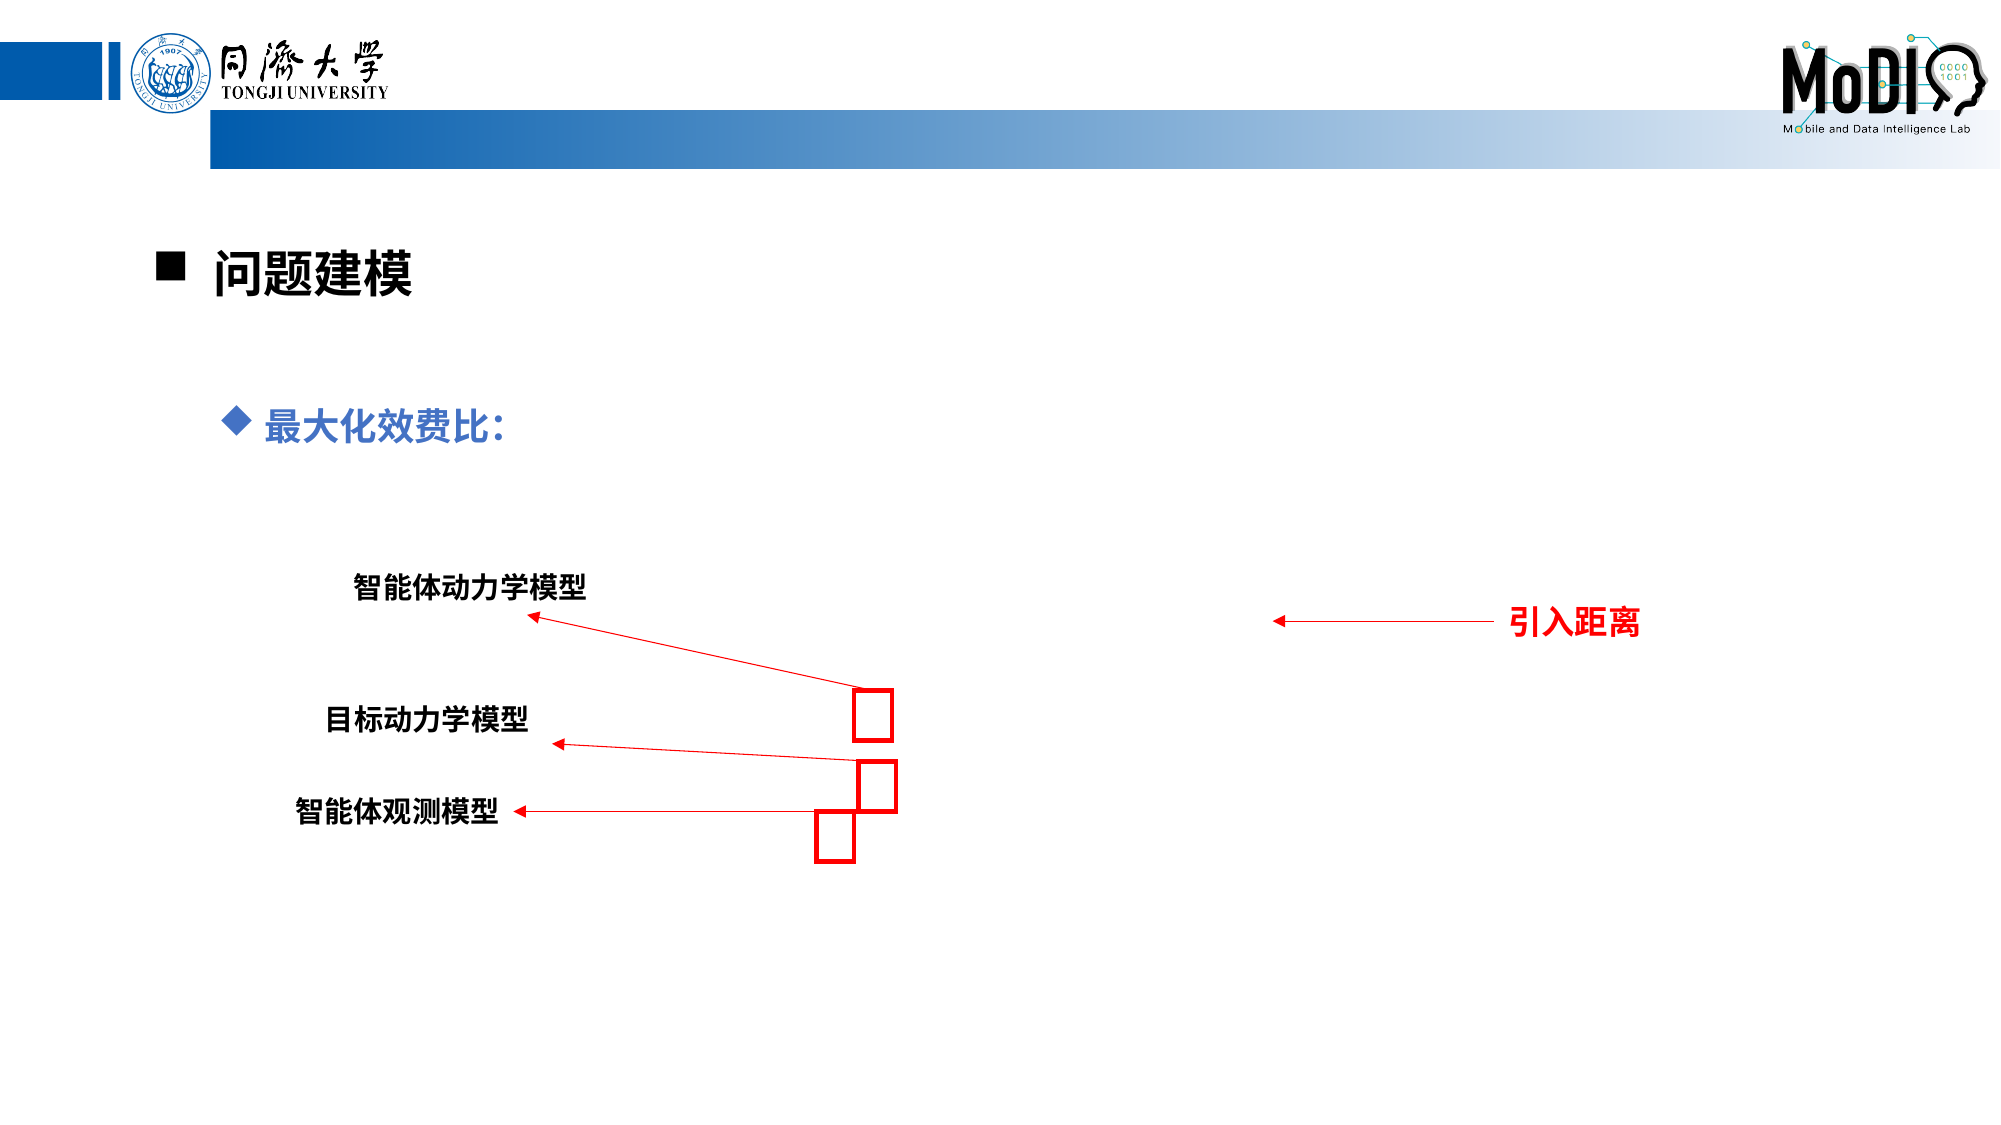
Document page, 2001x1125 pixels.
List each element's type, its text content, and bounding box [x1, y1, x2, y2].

text_box 目标动力学模型 [310, 694, 582, 745]
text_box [552, 743, 878, 762]
picture [1749, 0, 2001, 225]
text_box 引入距离 [1493, 593, 1905, 649]
text_box [857, 761, 897, 813]
text_box 智能体动力学模型 [339, 562, 611, 613]
picture [130, 33, 211, 114]
text_box [853, 689, 893, 742]
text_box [526, 614, 873, 691]
list 问题建模 [137, 205, 1655, 1044]
text_box [815, 811, 855, 863]
text_box 智能体观测模型 [280, 785, 552, 836]
